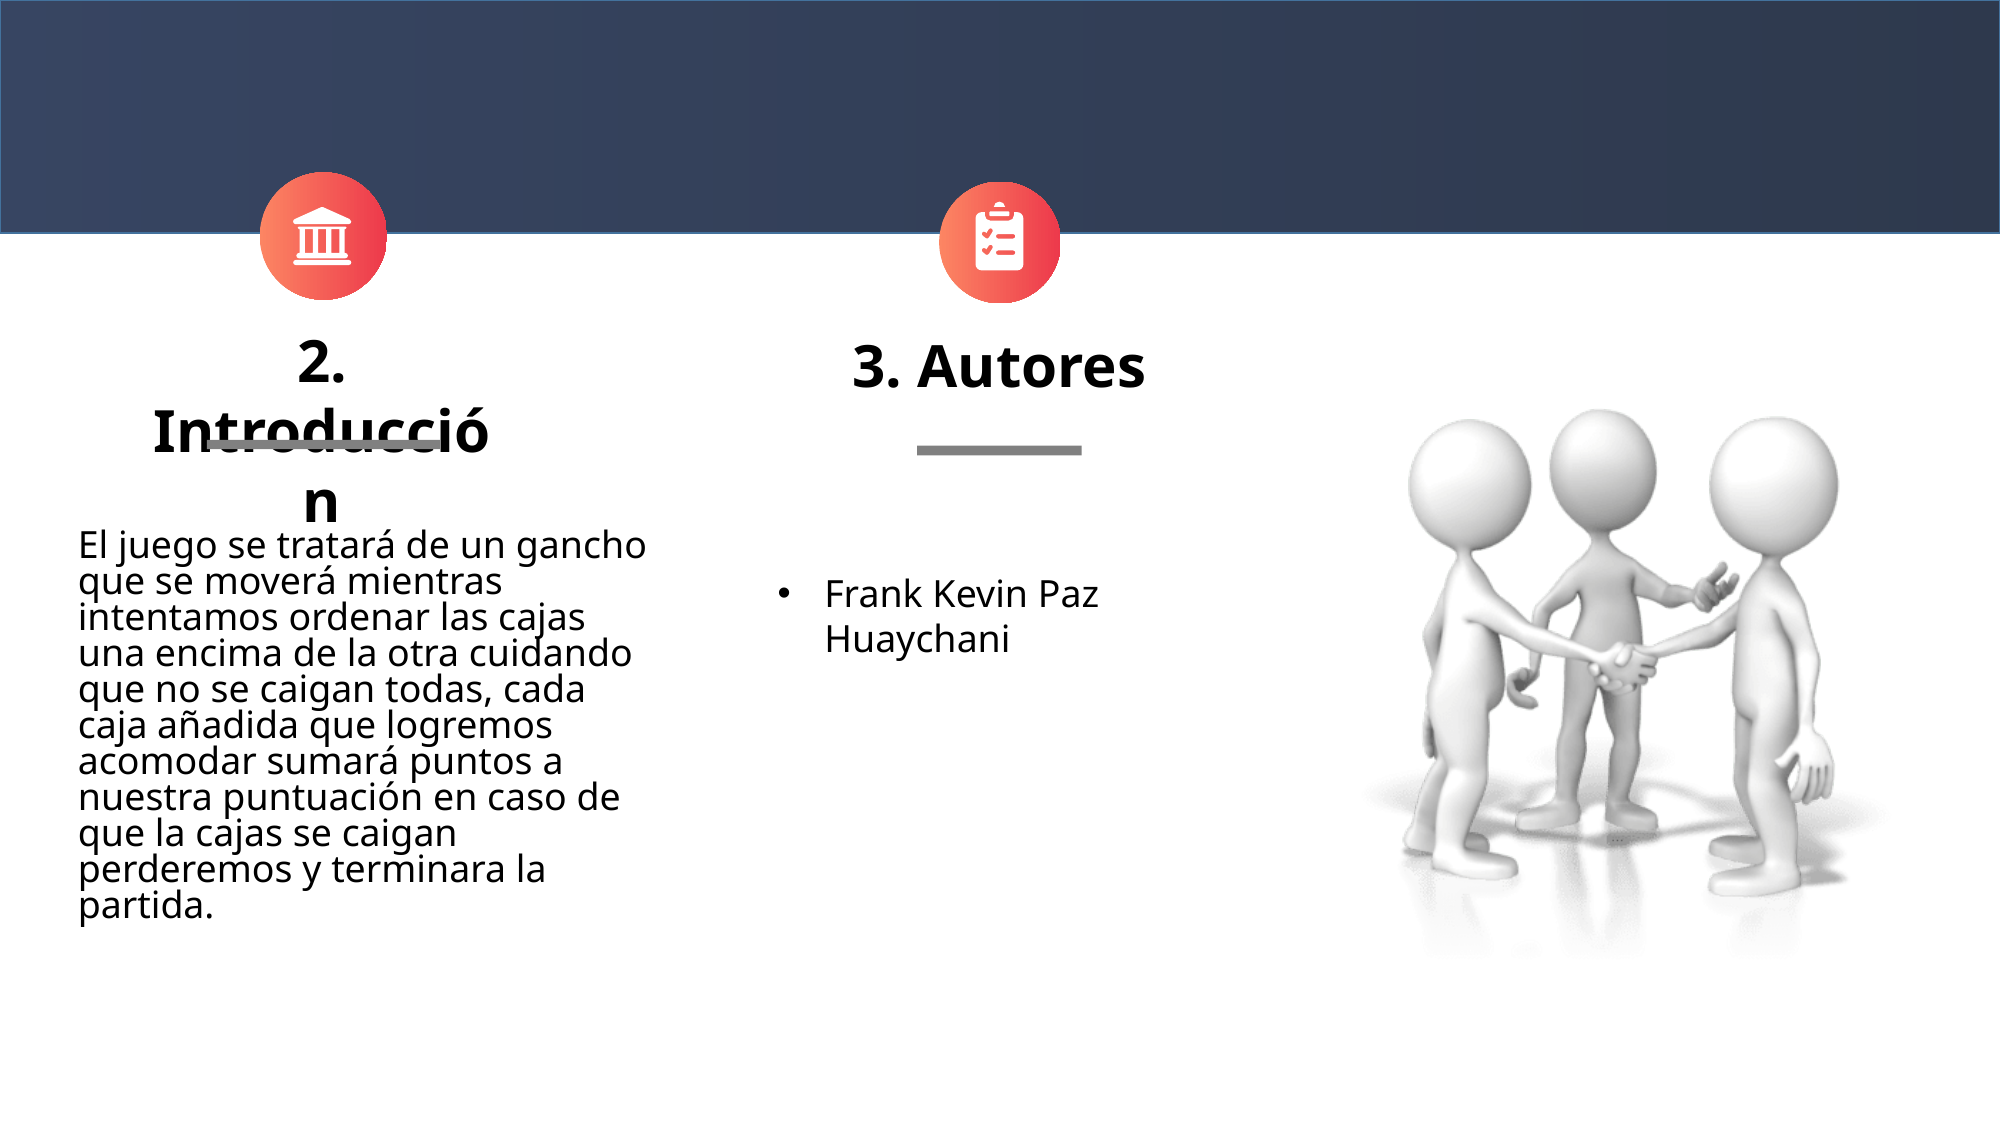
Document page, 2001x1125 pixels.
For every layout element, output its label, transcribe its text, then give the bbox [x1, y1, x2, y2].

text_box 3. Autores [802, 321, 1197, 407]
picture [1356, 407, 1895, 961]
text_box El juego se tratará de un gancho que se moverá mientras intentamos ordenar las cajas una encima de la otra cuidando que no se caigan todas, cada caja añadida que logremos acomodar sumará puntos a nuestra puntuación en caso de que la cajas se caigan perderemos y terminara la partida. [63, 522, 671, 934]
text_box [259, 172, 387, 300]
text_box [916, 445, 1083, 456]
text_box [206, 439, 441, 450]
text_box Frank Kevin Paz Huaychani [762, 562, 1237, 668]
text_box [939, 181, 1061, 304]
text_box [0, 0, 2000, 234]
text_box 2. Introducción [124, 316, 520, 522]
